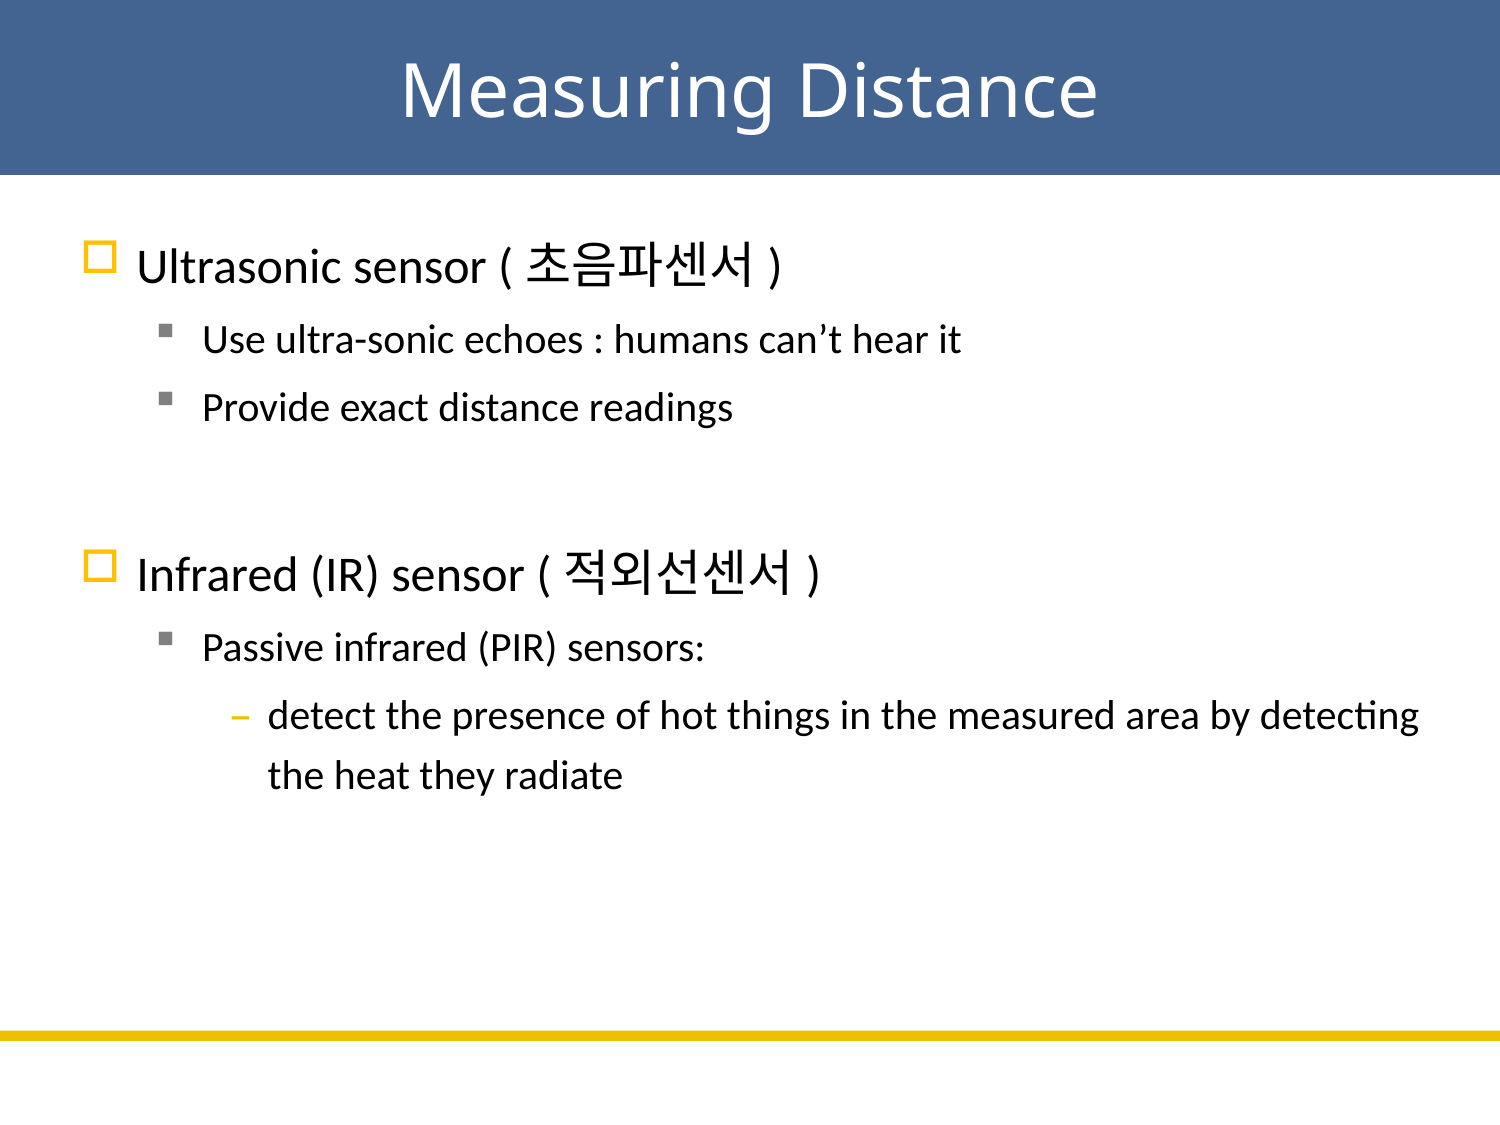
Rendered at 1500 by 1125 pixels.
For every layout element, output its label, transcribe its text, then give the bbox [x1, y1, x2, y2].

title Measuring Distance [0, 0, 1500, 176]
list Ultrasonic sensor (초음파센서) Use ultra-sonic echoes : humans can’t hear it Provide exact distance readings Infrared (IR) sensor (적외선센서) Passive infrared (PIR) sensors: detect the presence of hot things in the measured area by detecting the heat they radiate [64, 213, 1463, 1001]
